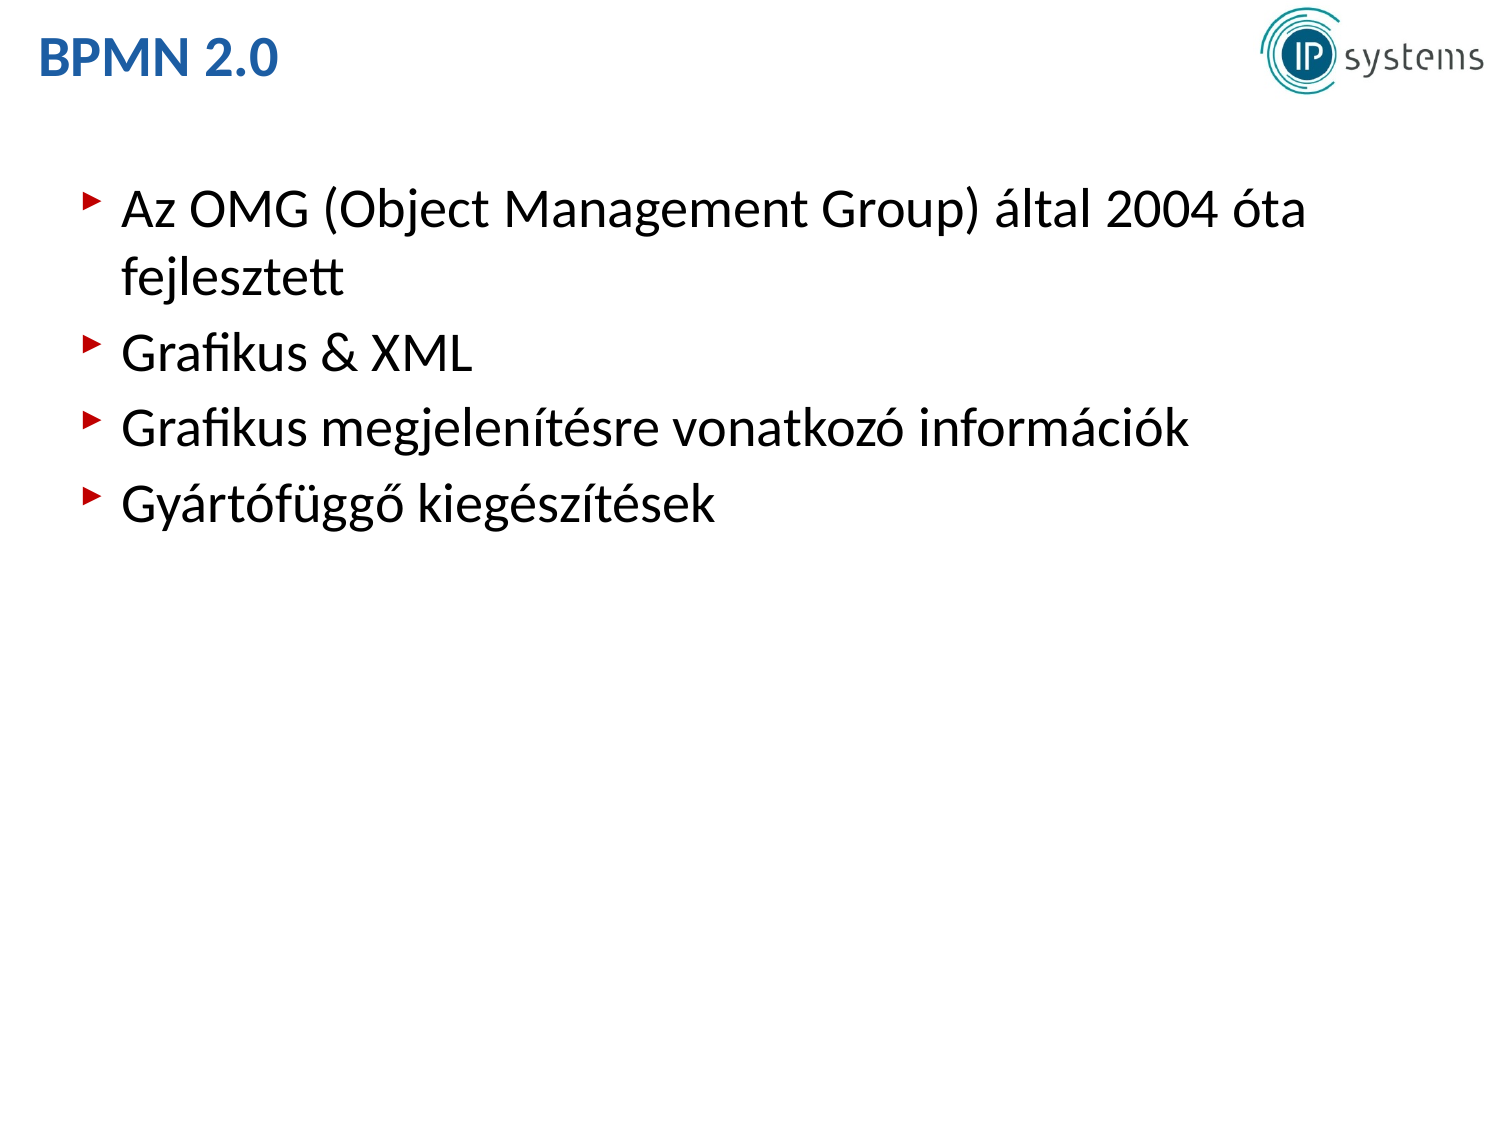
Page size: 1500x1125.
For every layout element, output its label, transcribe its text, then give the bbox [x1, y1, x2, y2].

picture [1254, 0, 1489, 105]
list Az OMG (Object Management Group) által 2004 óta fejlesztett Grafikus & XML Grafikus megjelenítésre vonatkozó információk Gyártófüggő kiegészítések [46, 164, 1454, 1032]
title BPMN 2.0 [23, 0, 1254, 106]
